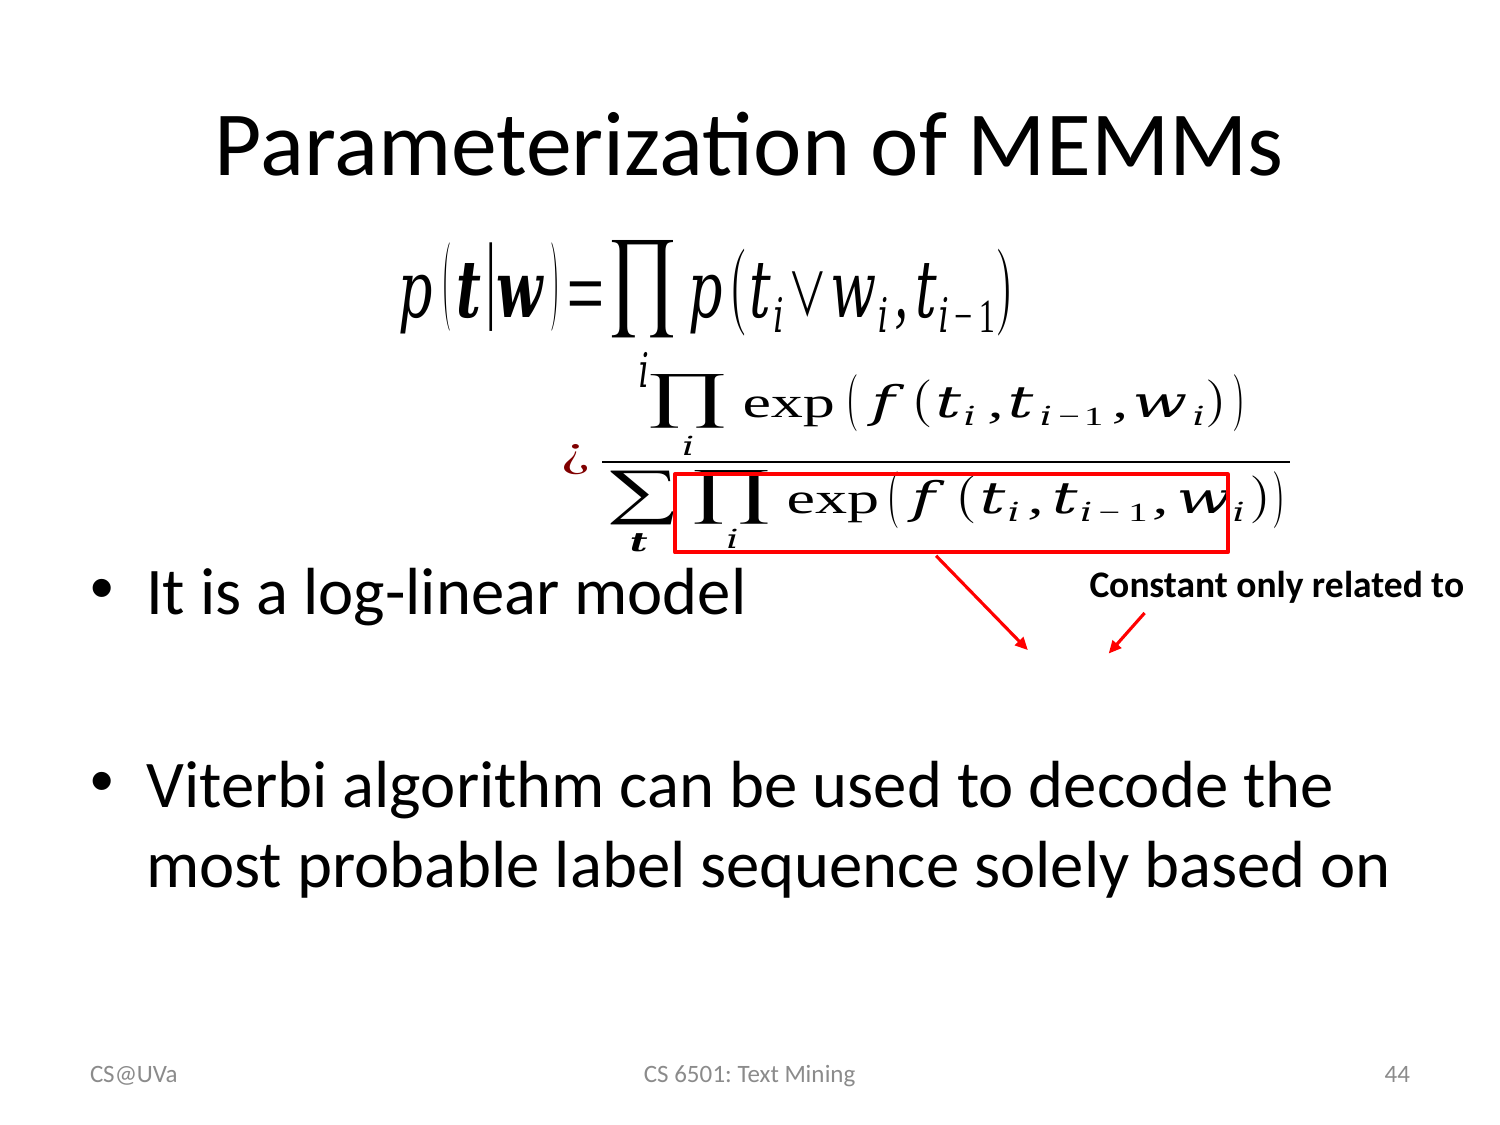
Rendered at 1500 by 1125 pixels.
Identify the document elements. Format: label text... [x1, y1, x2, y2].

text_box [1232, 552, 1500, 654]
slide_number 44 [1074, 1042, 1425, 1103]
footer CS 6501: Text Mining [512, 1042, 988, 1103]
slide_number CS@UVa [75, 1042, 425, 1103]
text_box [674, 474, 1228, 651]
title Parameterization of MEMMs [75, 45, 1425, 233]
